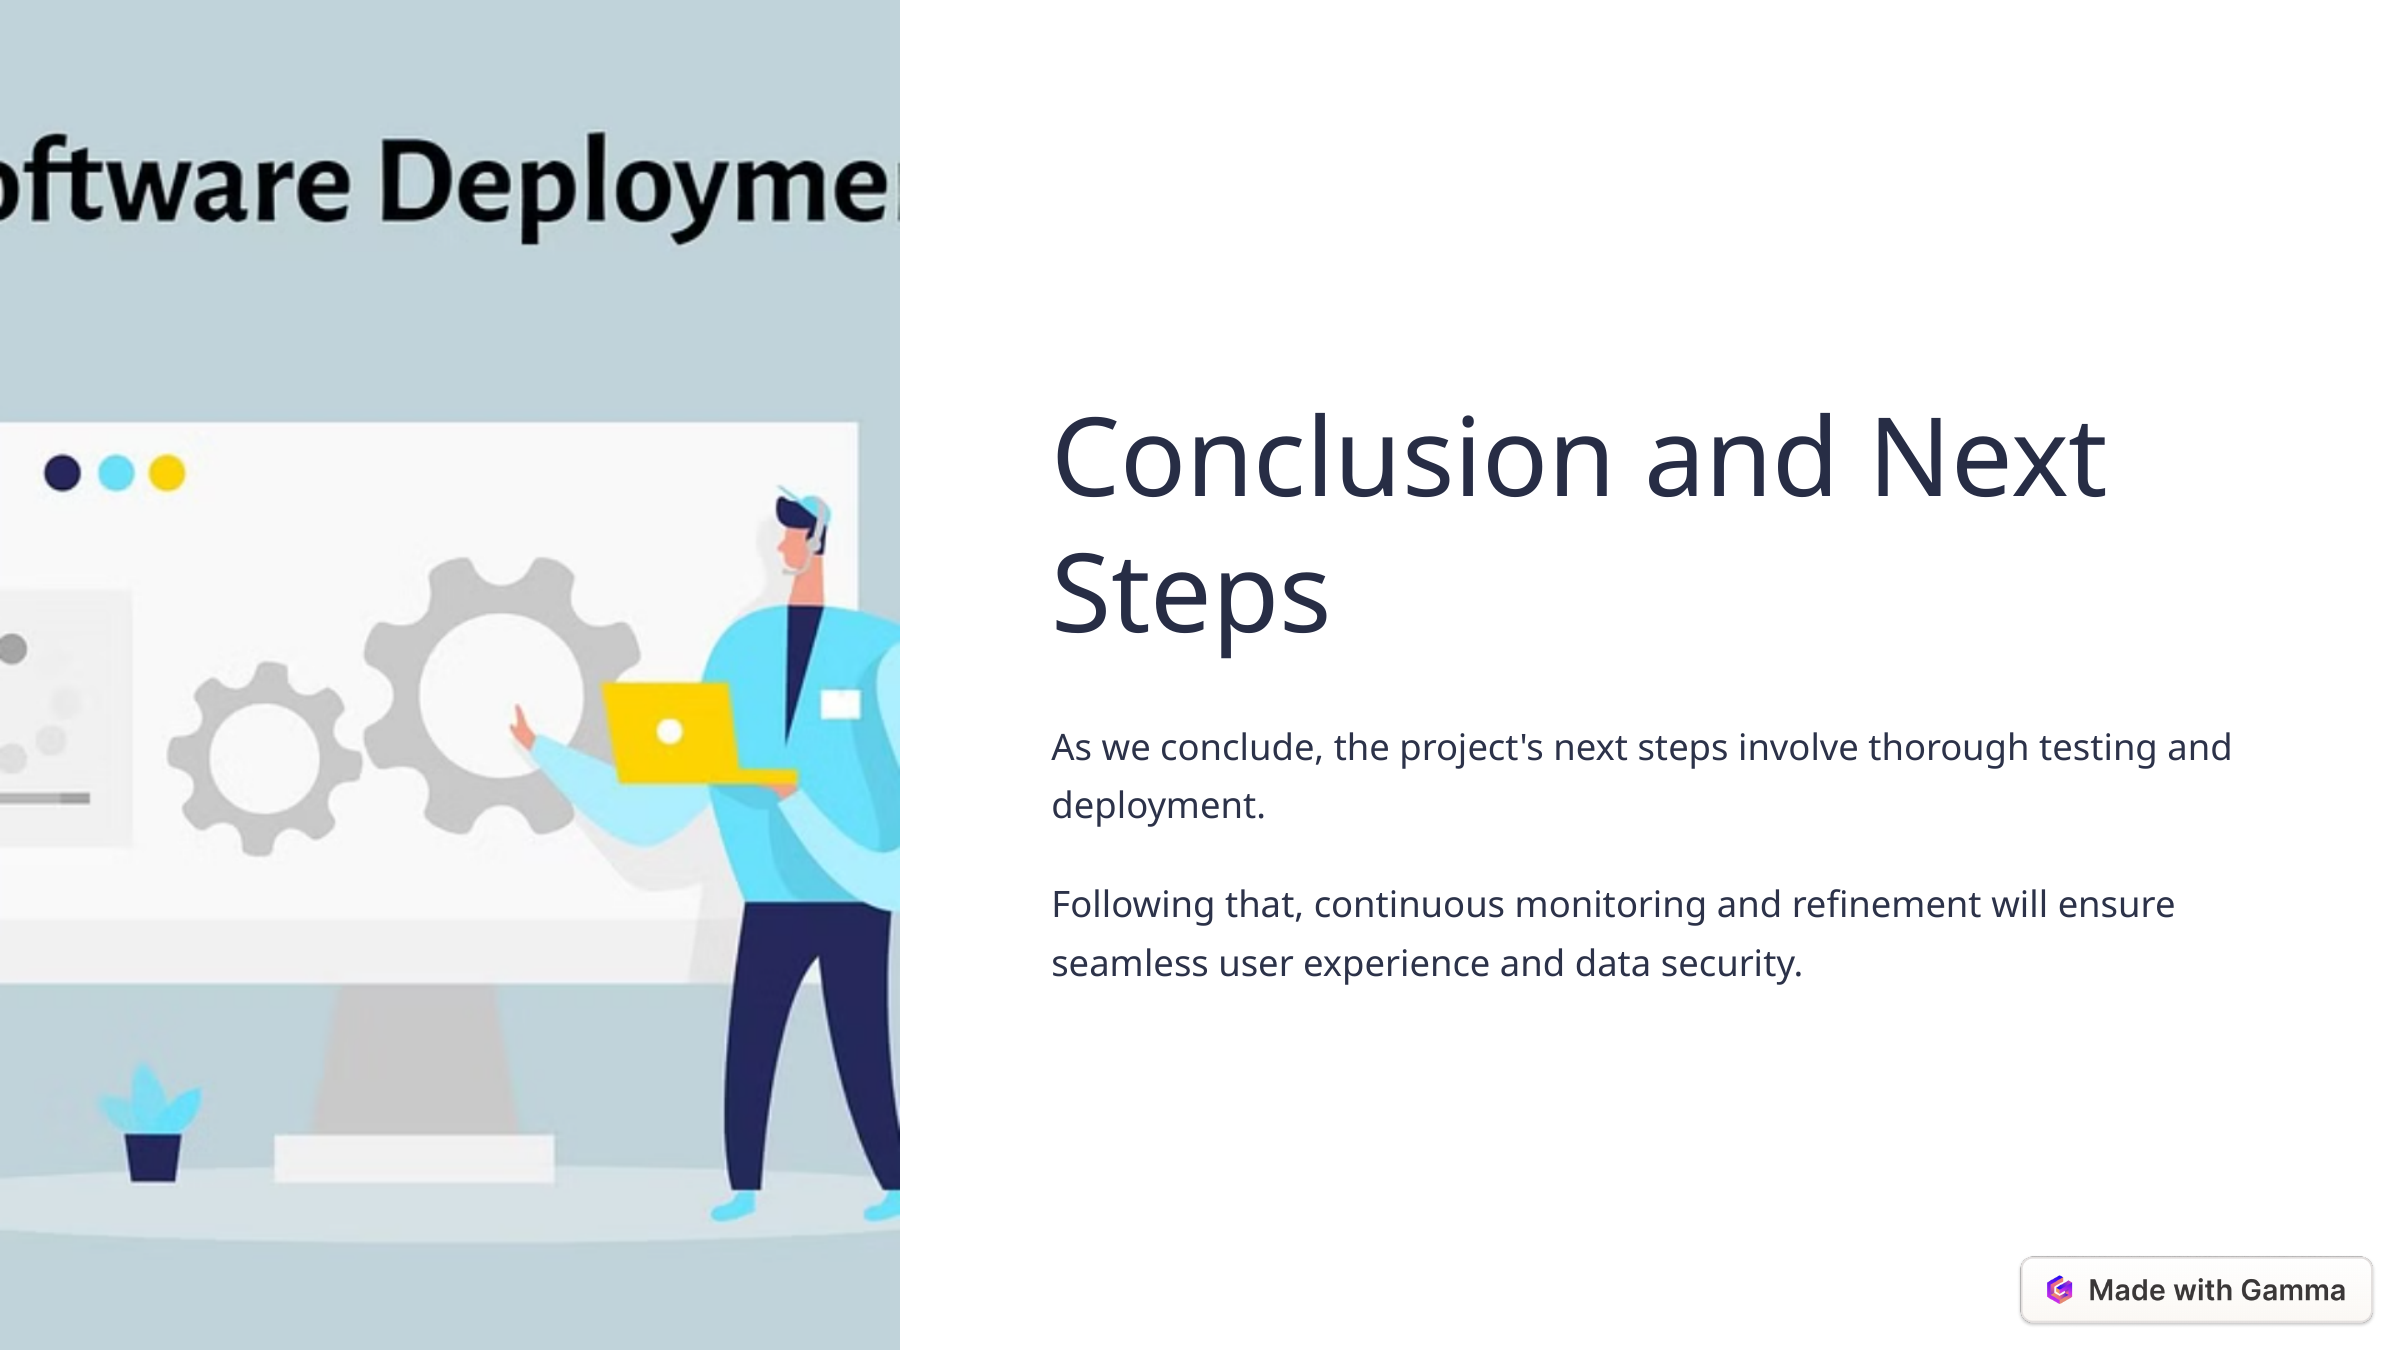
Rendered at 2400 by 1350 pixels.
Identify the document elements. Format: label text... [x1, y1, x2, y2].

text_box [900, 0, 2400, 1350]
text_box Conclusion and Next Steps [1036, 373, 2264, 648]
text_box Following that, continuous monitoring and refinement will ensure seamless user experience and data security. [1036, 859, 2264, 976]
picture [0, 0, 900, 1350]
picture [2008, 1244, 2385, 1335]
text_box As we conclude, the project's next steps involve thorough testing and deployment. [1036, 701, 2264, 819]
